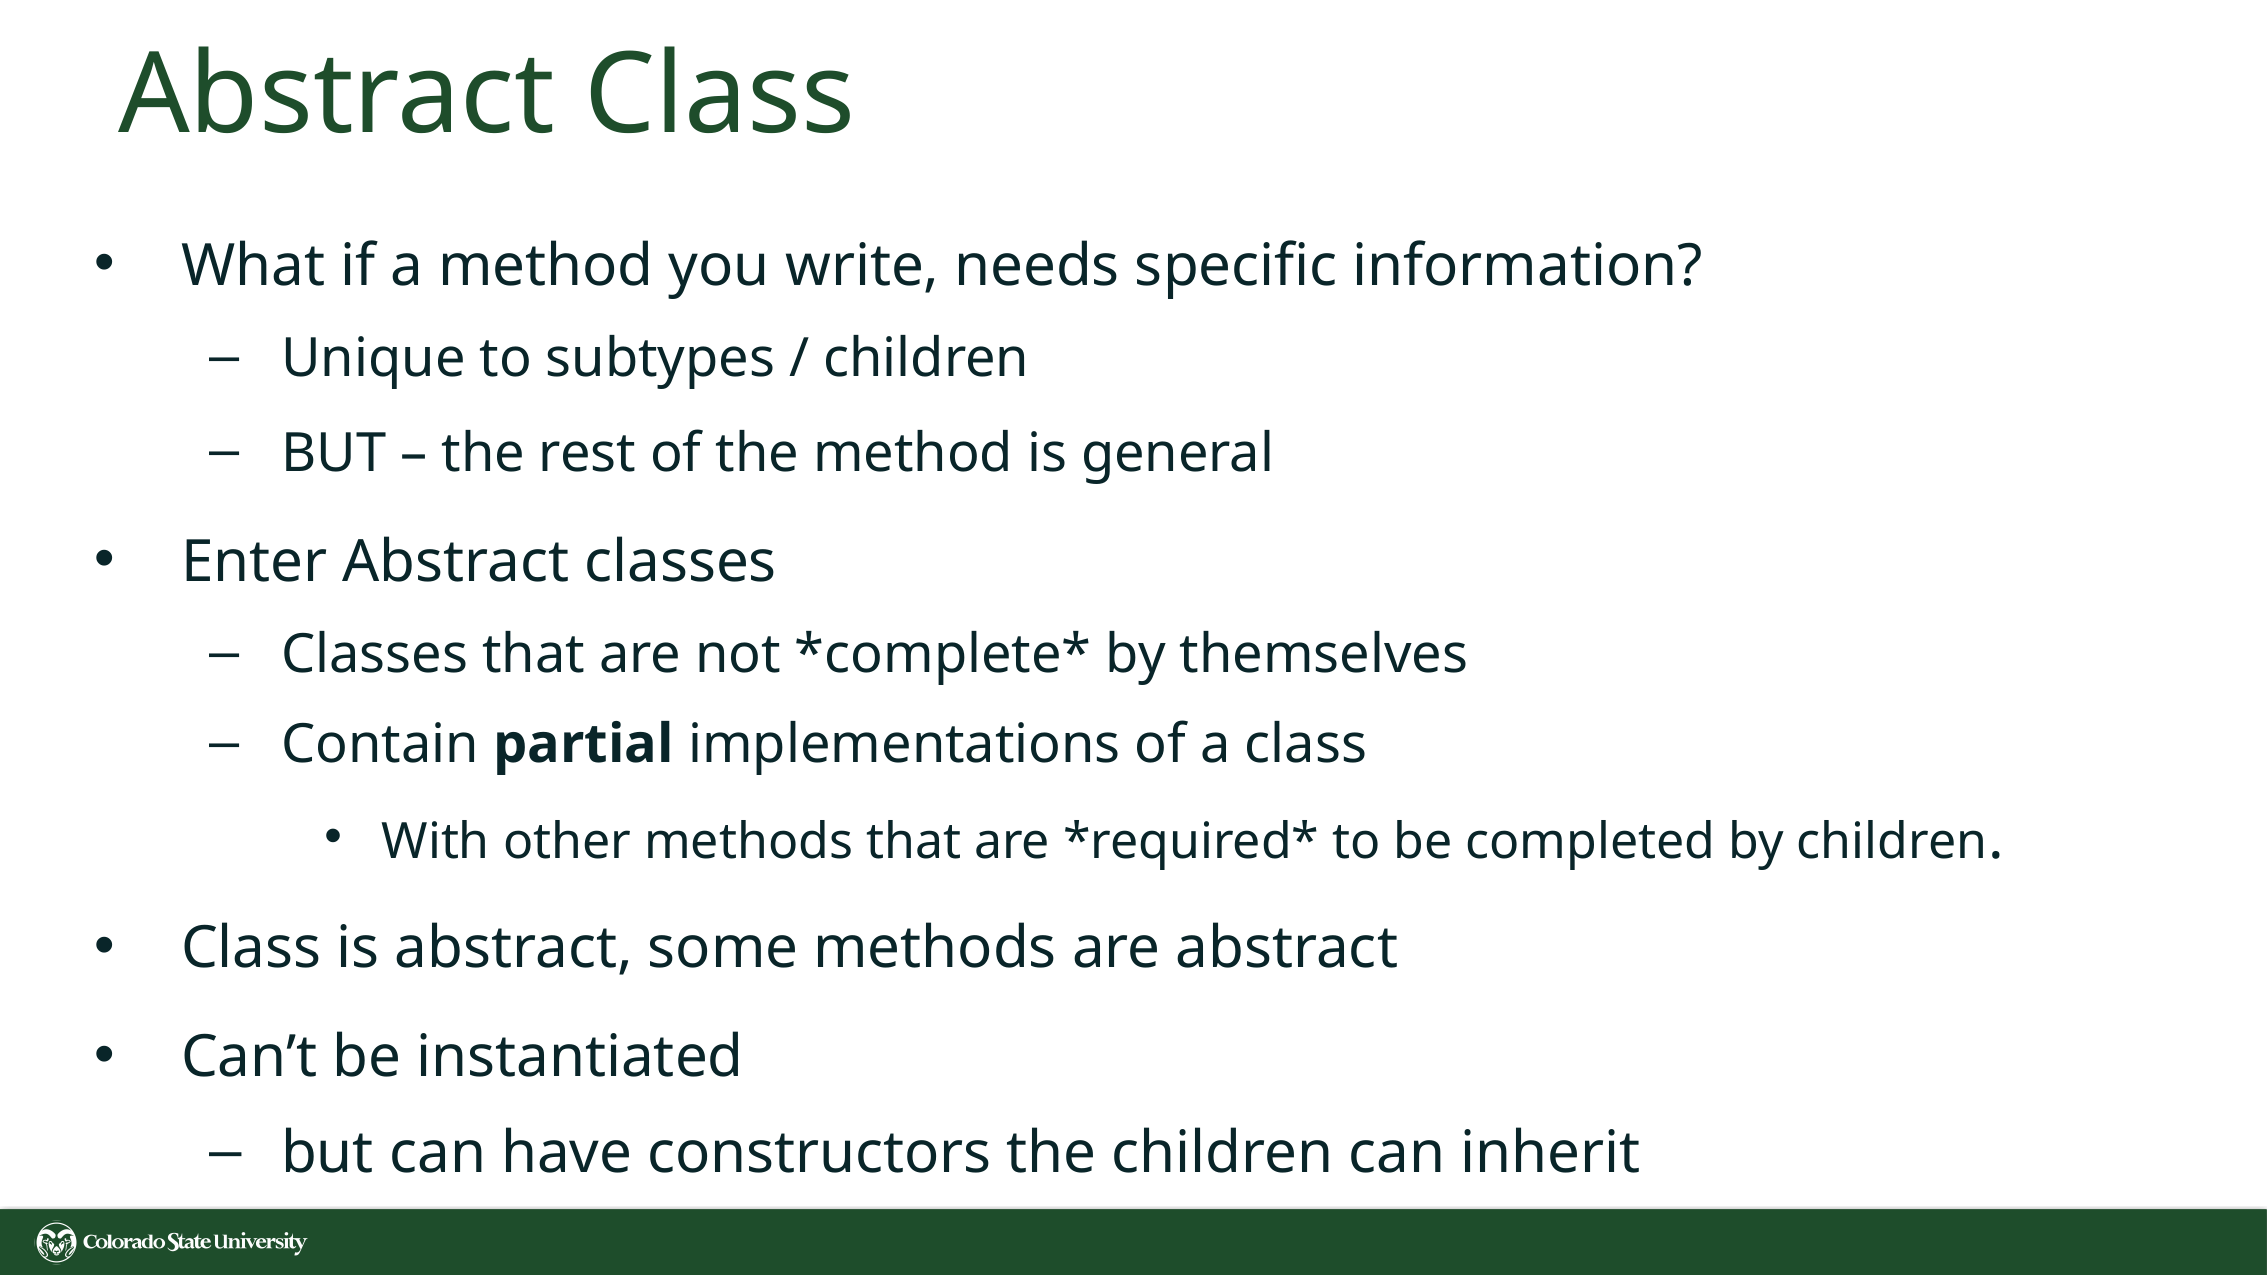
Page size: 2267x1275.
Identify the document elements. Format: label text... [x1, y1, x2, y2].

title Abstract Class [103, 3, 2164, 171]
picture [24, 1209, 319, 1275]
list What if a method you write, needs specific information? Unique to subtypes / children BUT – the rest of the method is general Enter Abstract classes Classes that are not *complete* by themselves Contain partial implementations of a class With other methods that are *required* to be completed by children. Class is abstract, some methods are abstract Can’t be instantiated but can have constructors the children can inherit [79, 197, 2141, 1201]
